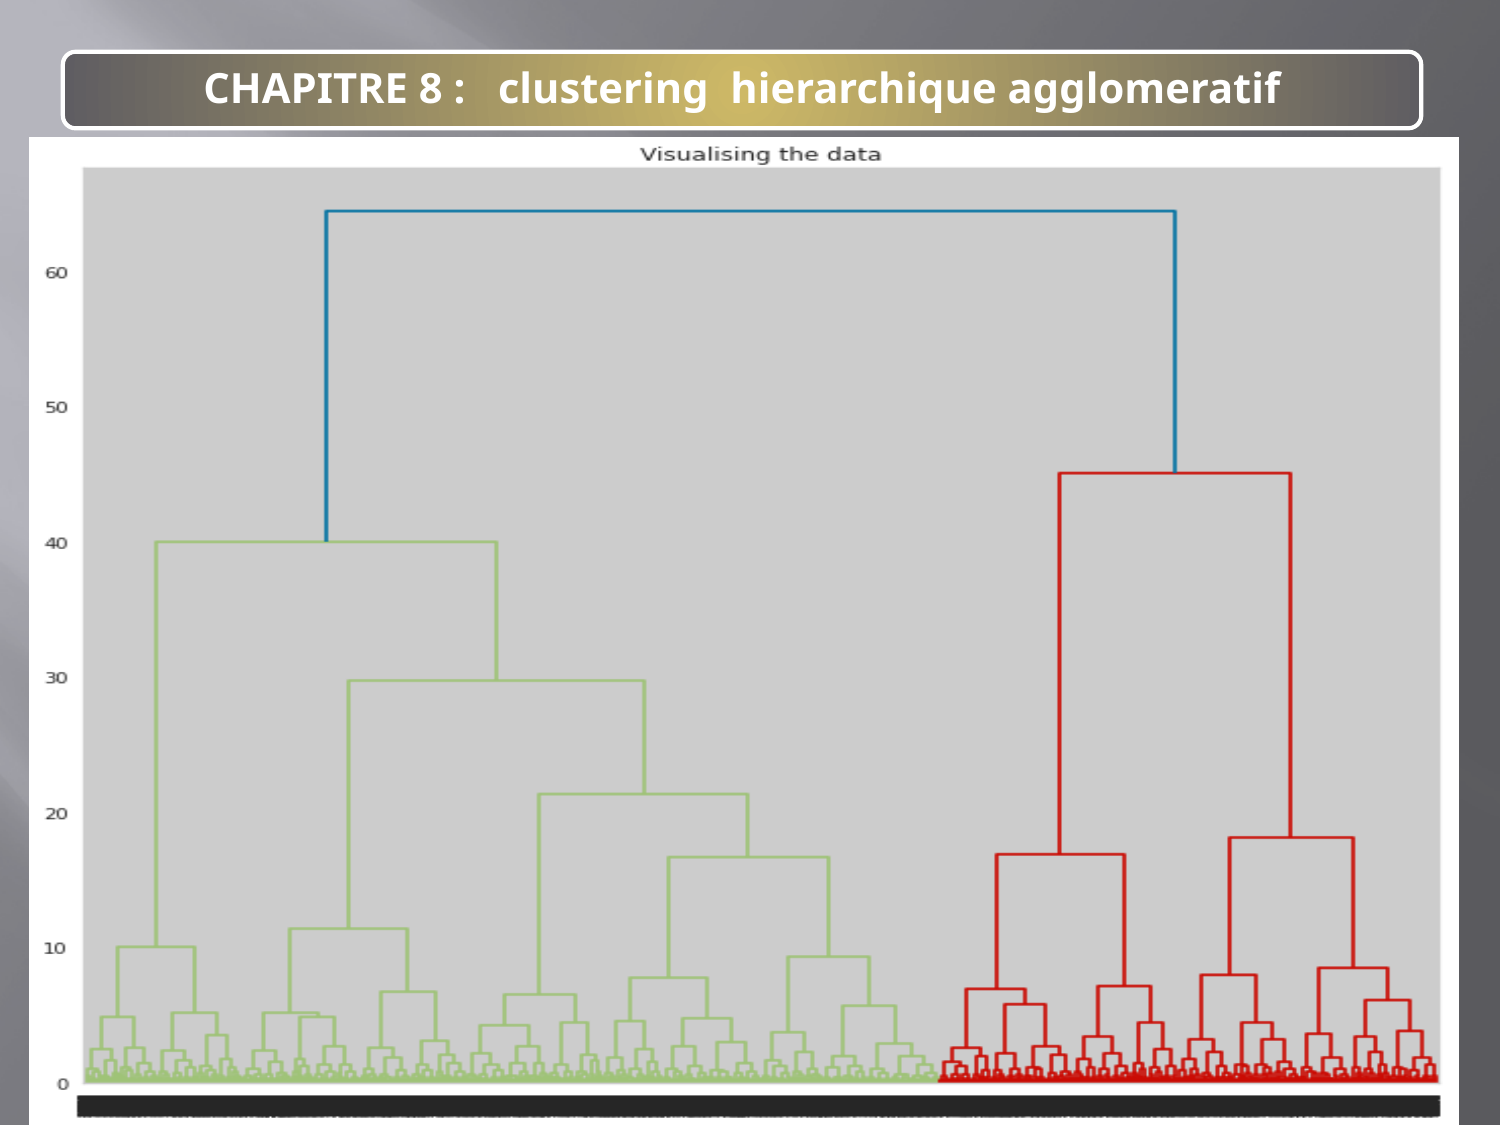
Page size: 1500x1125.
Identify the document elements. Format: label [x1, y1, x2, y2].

picture [29, 136, 1459, 1125]
text_box [62, 51, 1422, 129]
